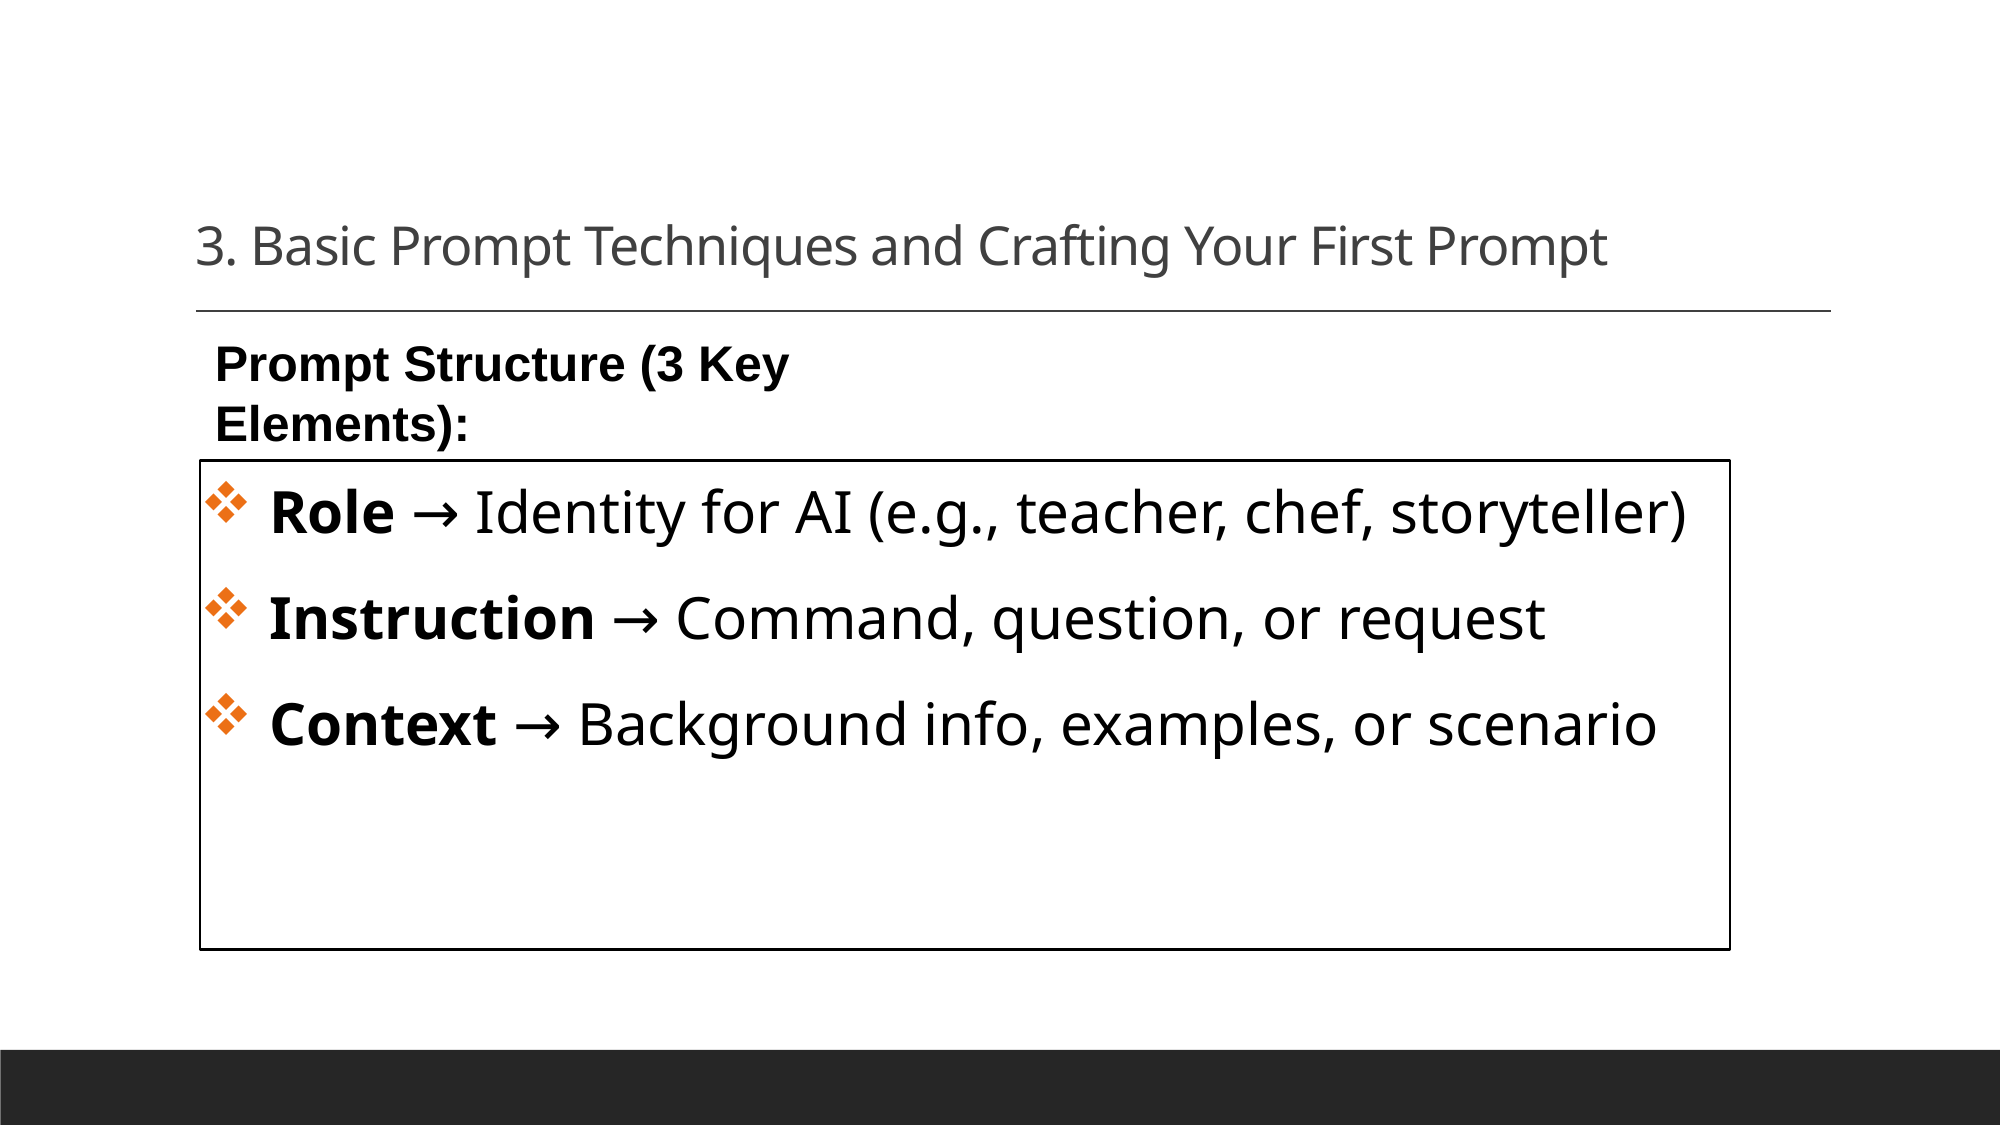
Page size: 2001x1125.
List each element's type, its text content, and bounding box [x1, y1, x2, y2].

title 3. Basic Prompt Techniques and Crafting Your First Prompt [180, 175, 1830, 285]
list Role → Identity for AI (e.g., teacher, chef, storyteller) Instruction → Command, question, or request Context → Background info, examples, or scenario [199, 459, 1731, 951]
text_box Prompt Structure (3 Key Elements): [200, 324, 928, 459]
